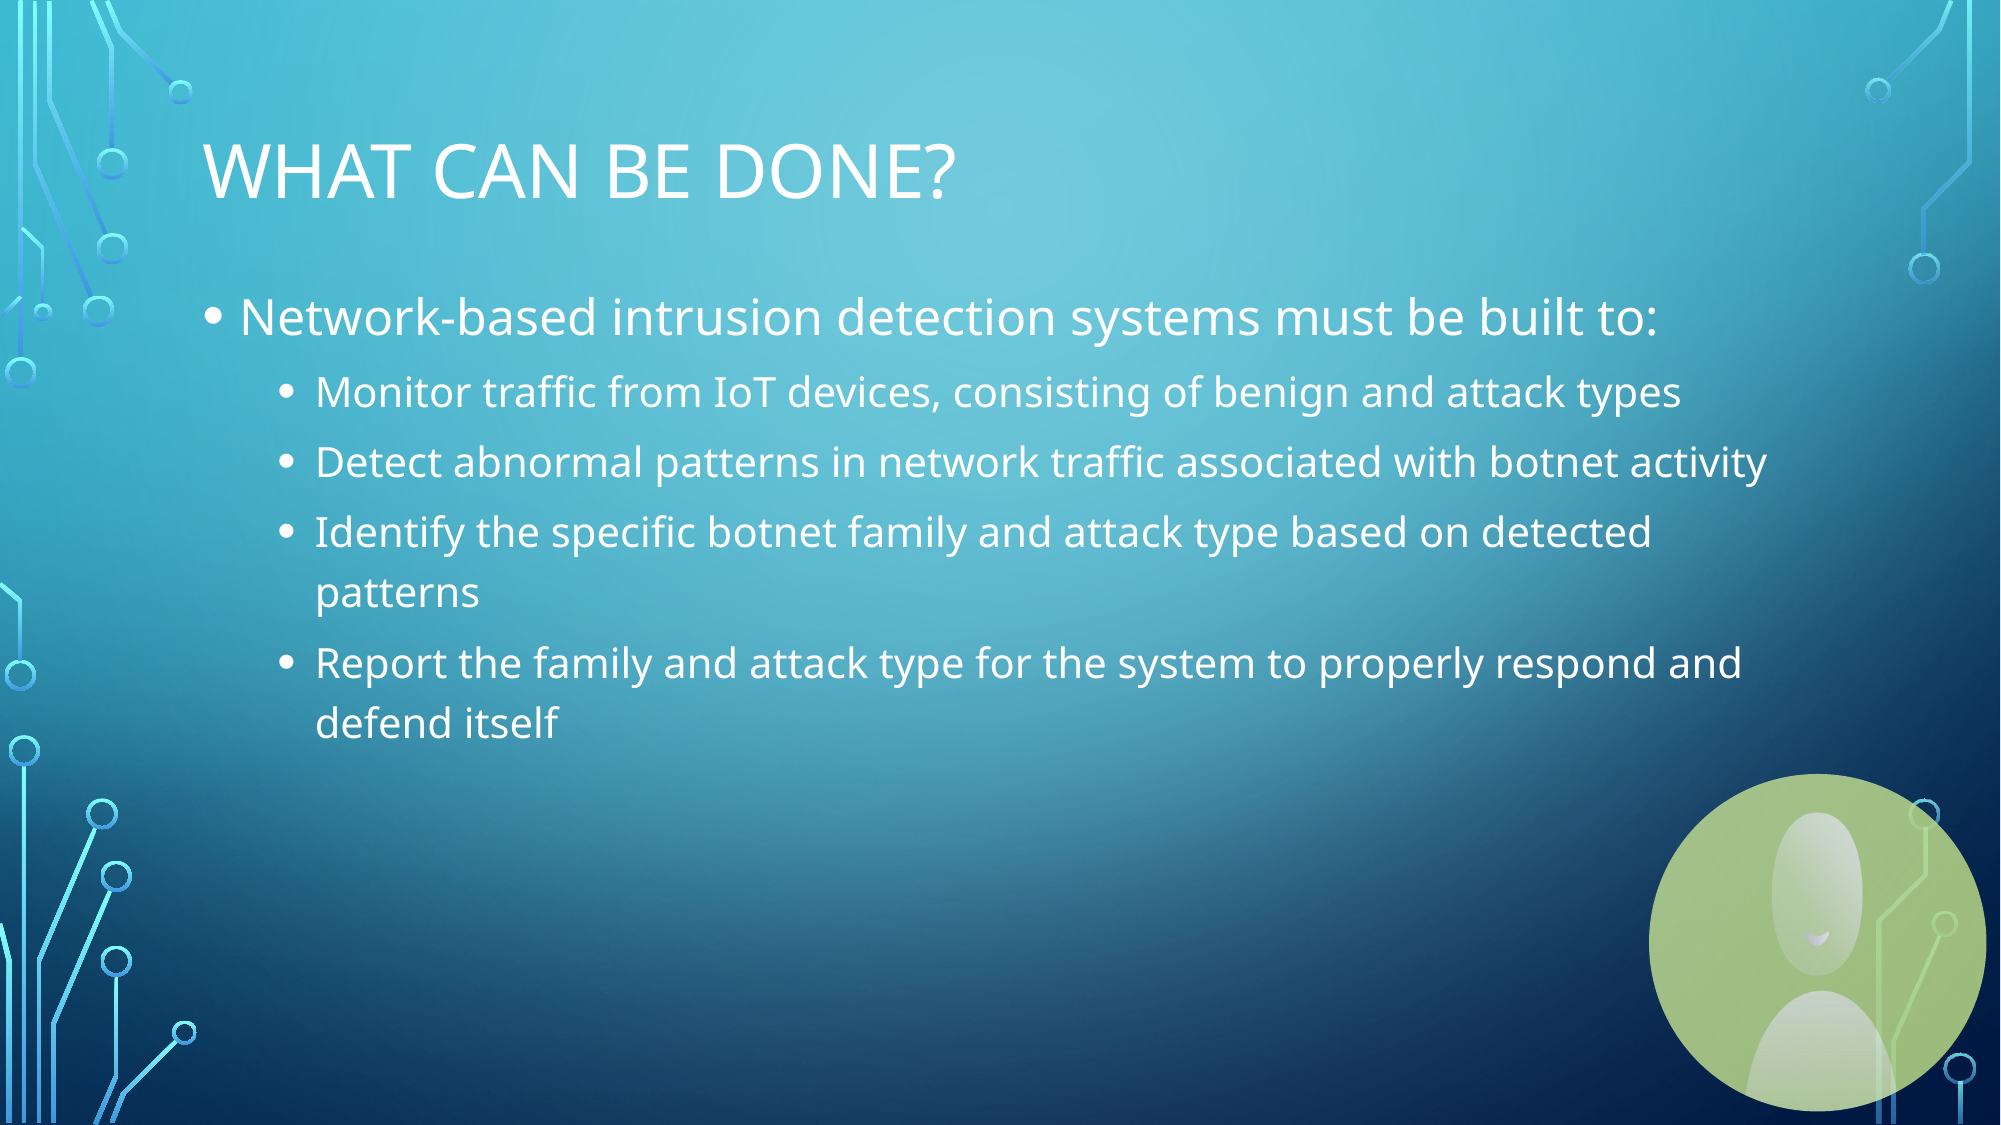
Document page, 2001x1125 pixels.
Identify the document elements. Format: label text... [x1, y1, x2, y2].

picture [1648, 773, 1987, 1112]
list Network-based intrusion detection systems must be built to: Monitor traffic from IoT devices, consisting of benign and attack types Detect abnormal patterns in network traffic associated with botnet activity Identify the specific botnet family and attack type based on detected patterns Report the family and attack type for the system to properly respond and defend itself [187, 265, 1813, 950]
title What can be done? [187, 101, 1813, 248]
